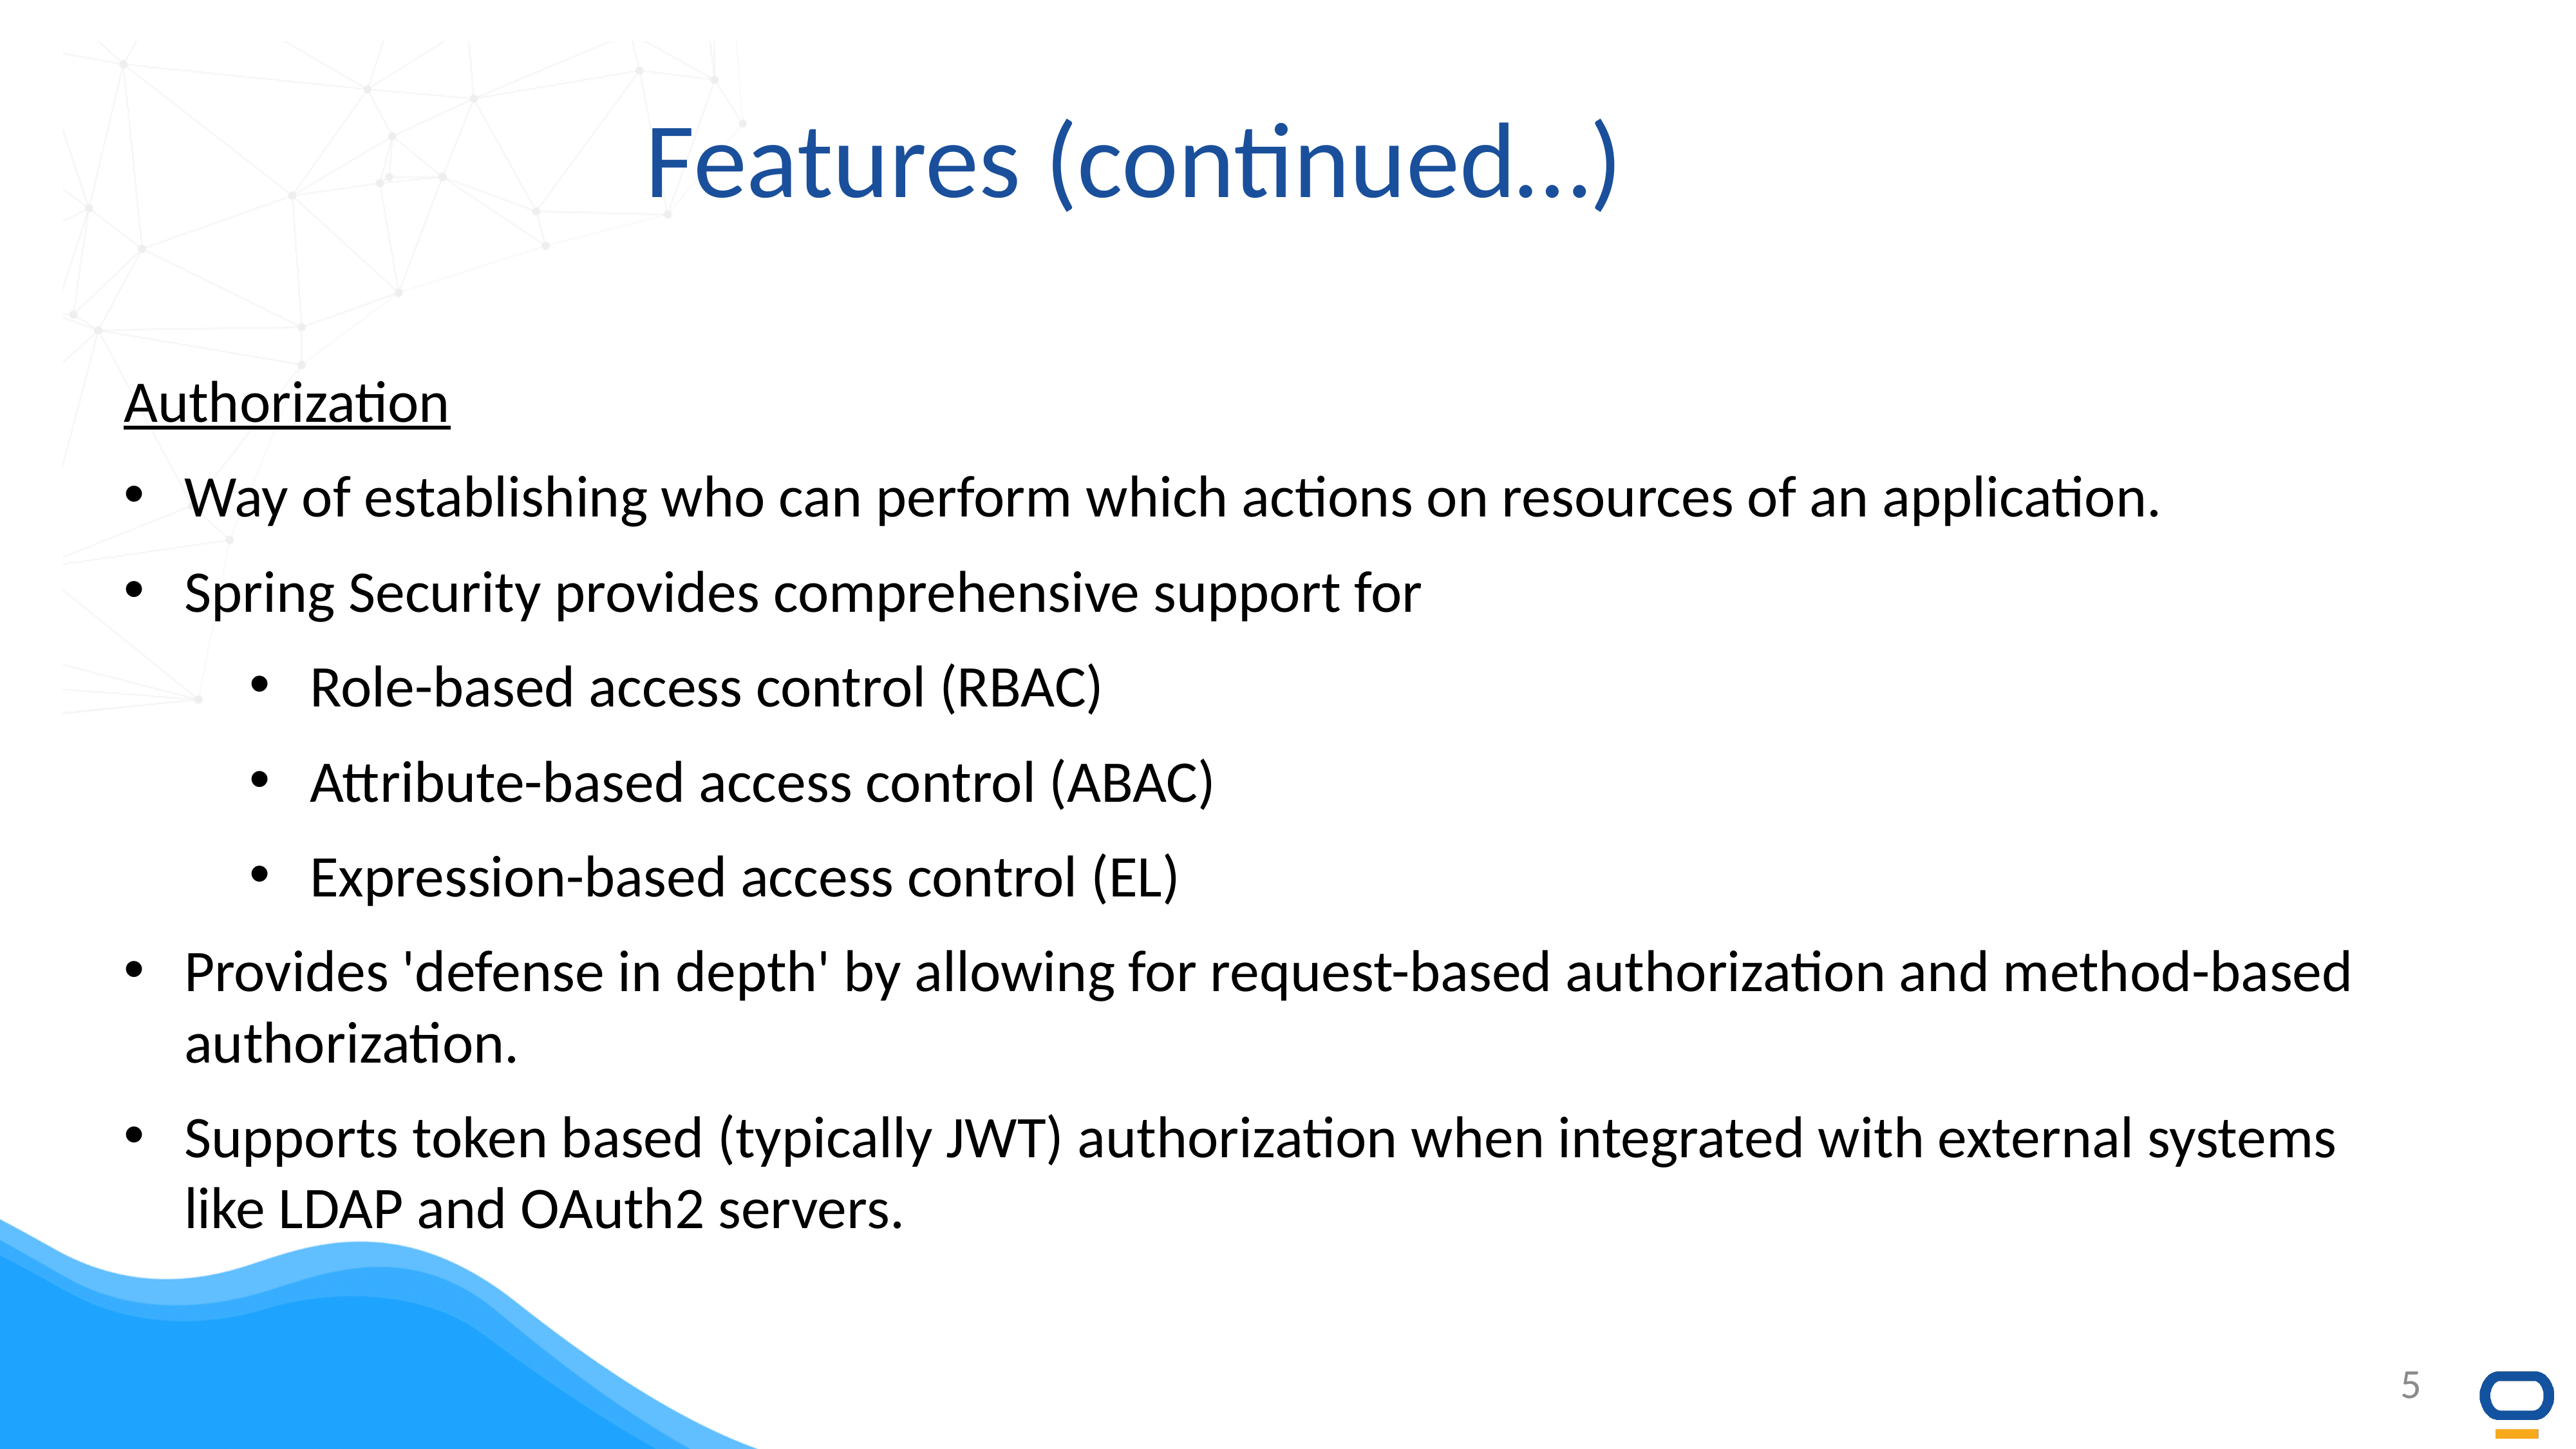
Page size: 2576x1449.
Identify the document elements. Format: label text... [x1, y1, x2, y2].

text_box Features (continued…) [783, 85, 2123, 224]
picture [2475, 1365, 2558, 1443]
text_box Authorization Way of establishing who can perform which actions on resources of an application. Spring Security provides comprehensive support for Role-based access control (RBAC) Attribute-based access control (ABAC) Expression-based access control (EL) Provides 'defense in depth' by allowing for request-based authorization and method-based authorization. Supports token based (typically JWT) authorization when integrated with external systems like LDAP and OAuth2 servers. [114, 358, 2380, 1245]
picture [0, 1, 782, 758]
slide_number 5 [1846, 1343, 2447, 1421]
picture [0, 1190, 805, 1449]
